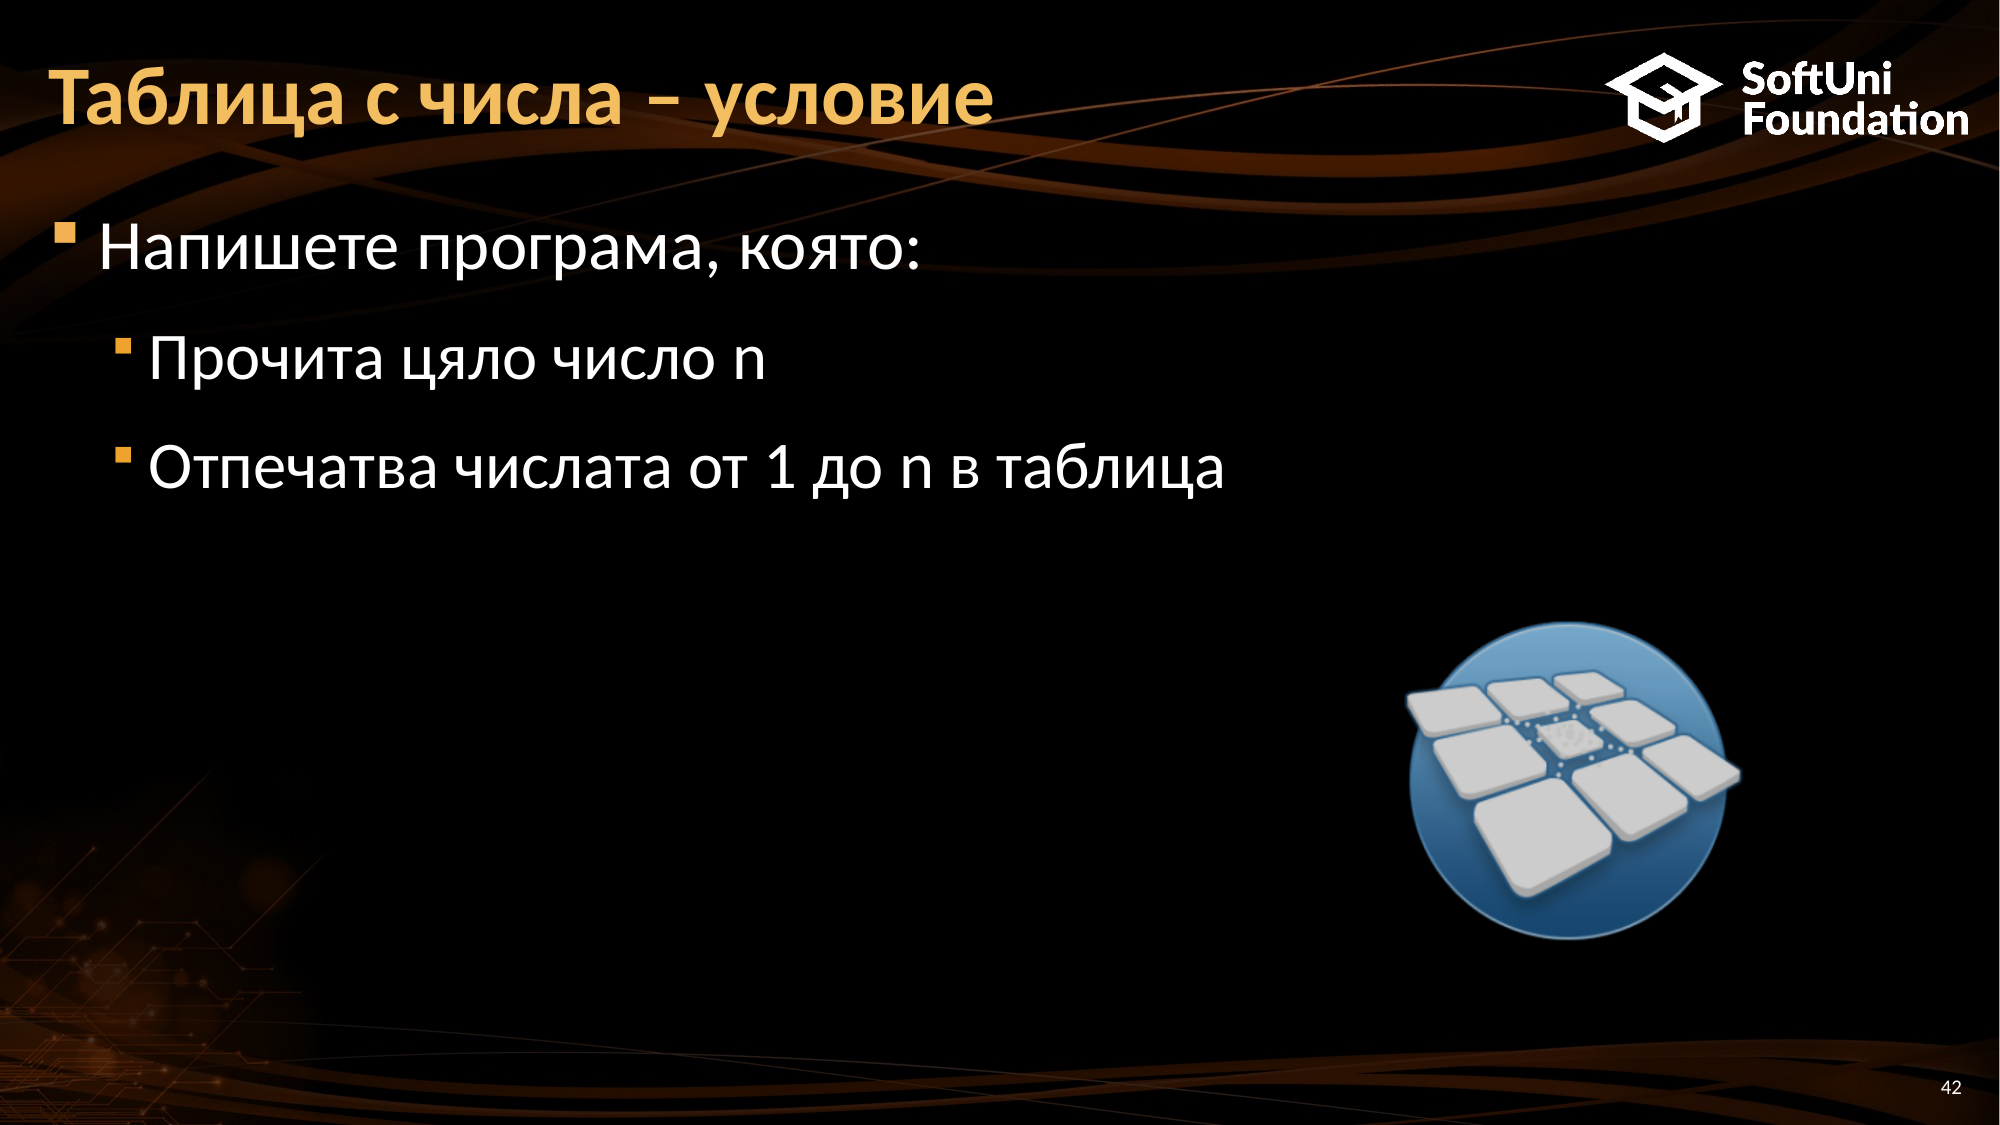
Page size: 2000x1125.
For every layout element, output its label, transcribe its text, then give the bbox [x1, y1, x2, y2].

title Таблица с числа – условие [30, 6, 1602, 189]
picture [0, 0, 2000, 1125]
list Напишете програма, която: Прочита цяло число n Отпечатва числата от 1 до n в таблица [31, 188, 1968, 1103]
